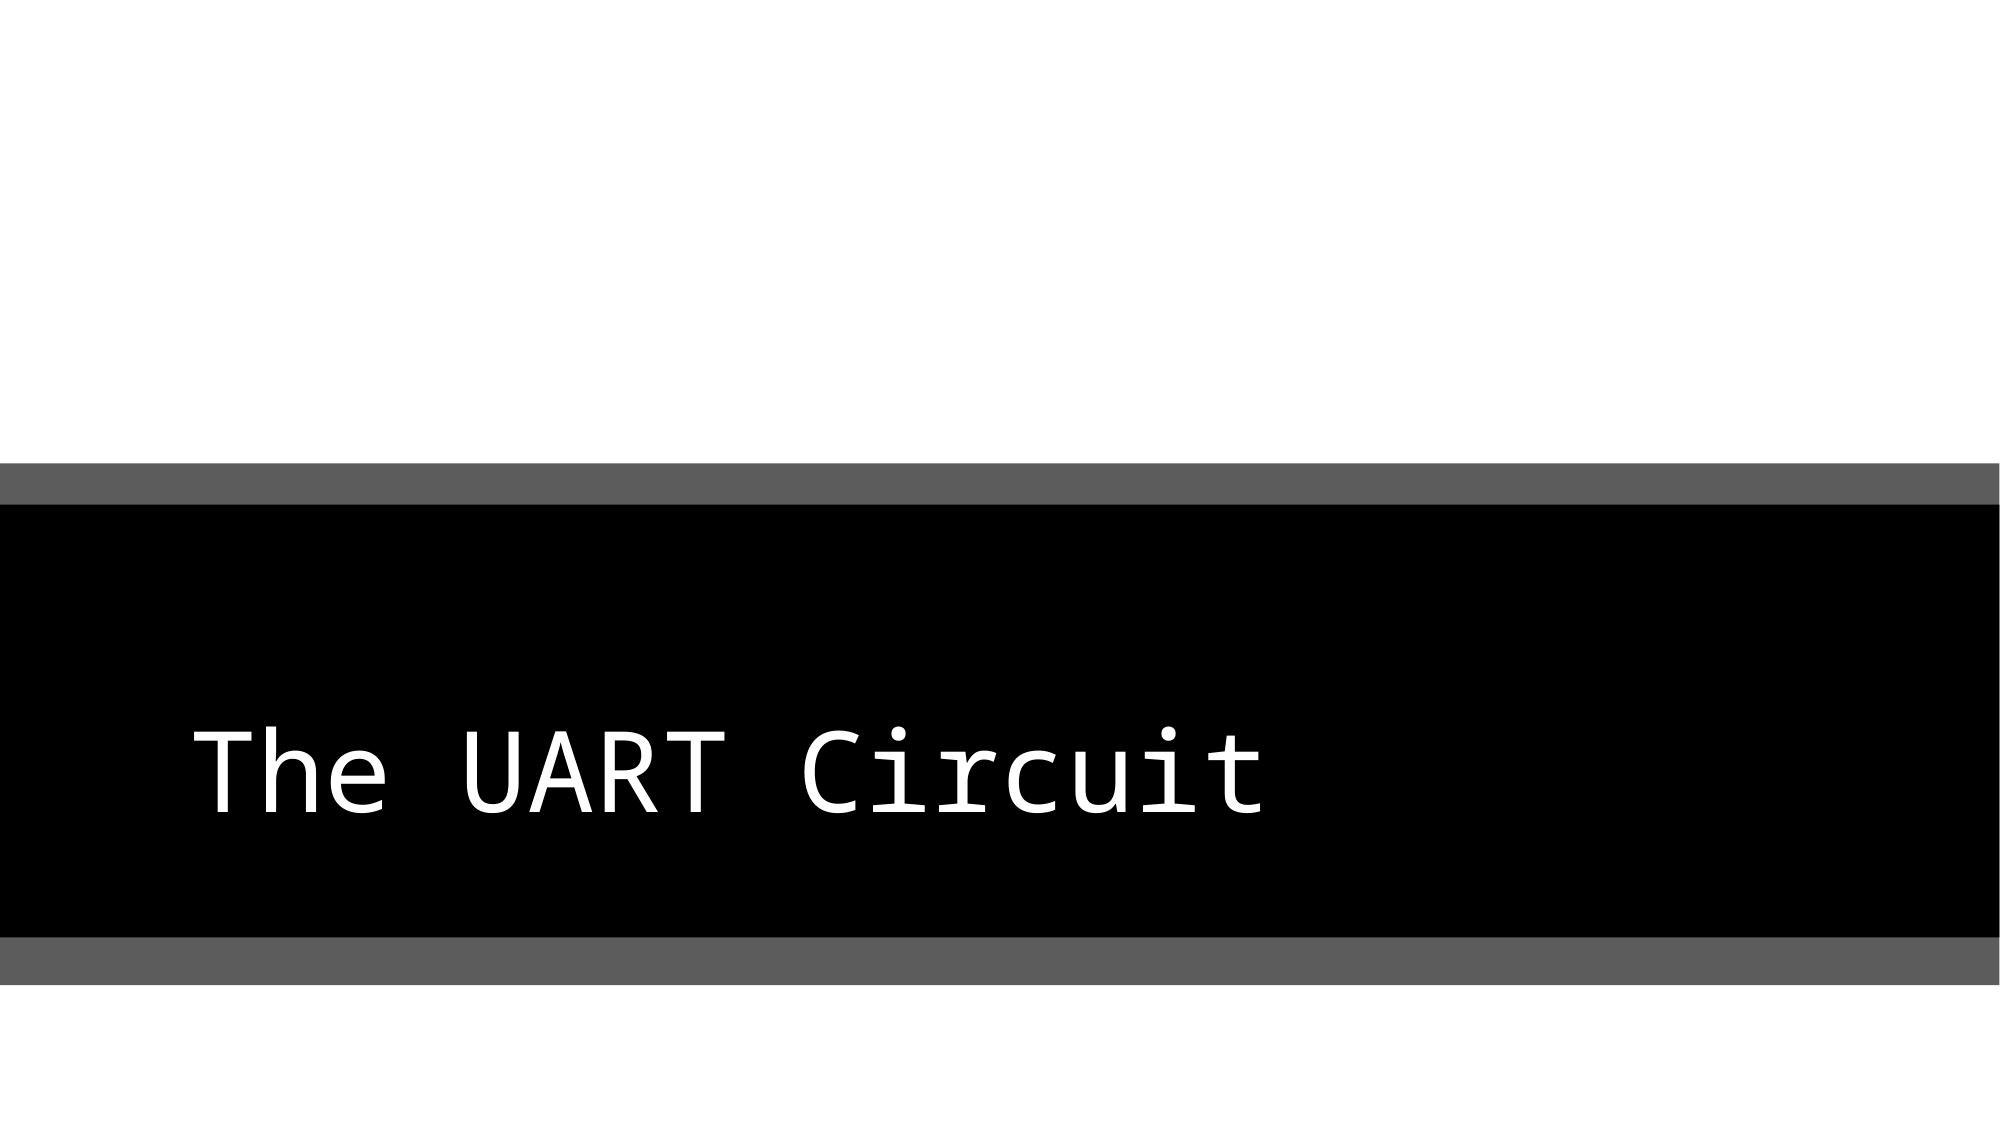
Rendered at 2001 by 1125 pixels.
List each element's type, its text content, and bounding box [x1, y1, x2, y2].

title The UART Circuit [174, 560, 1825, 842]
